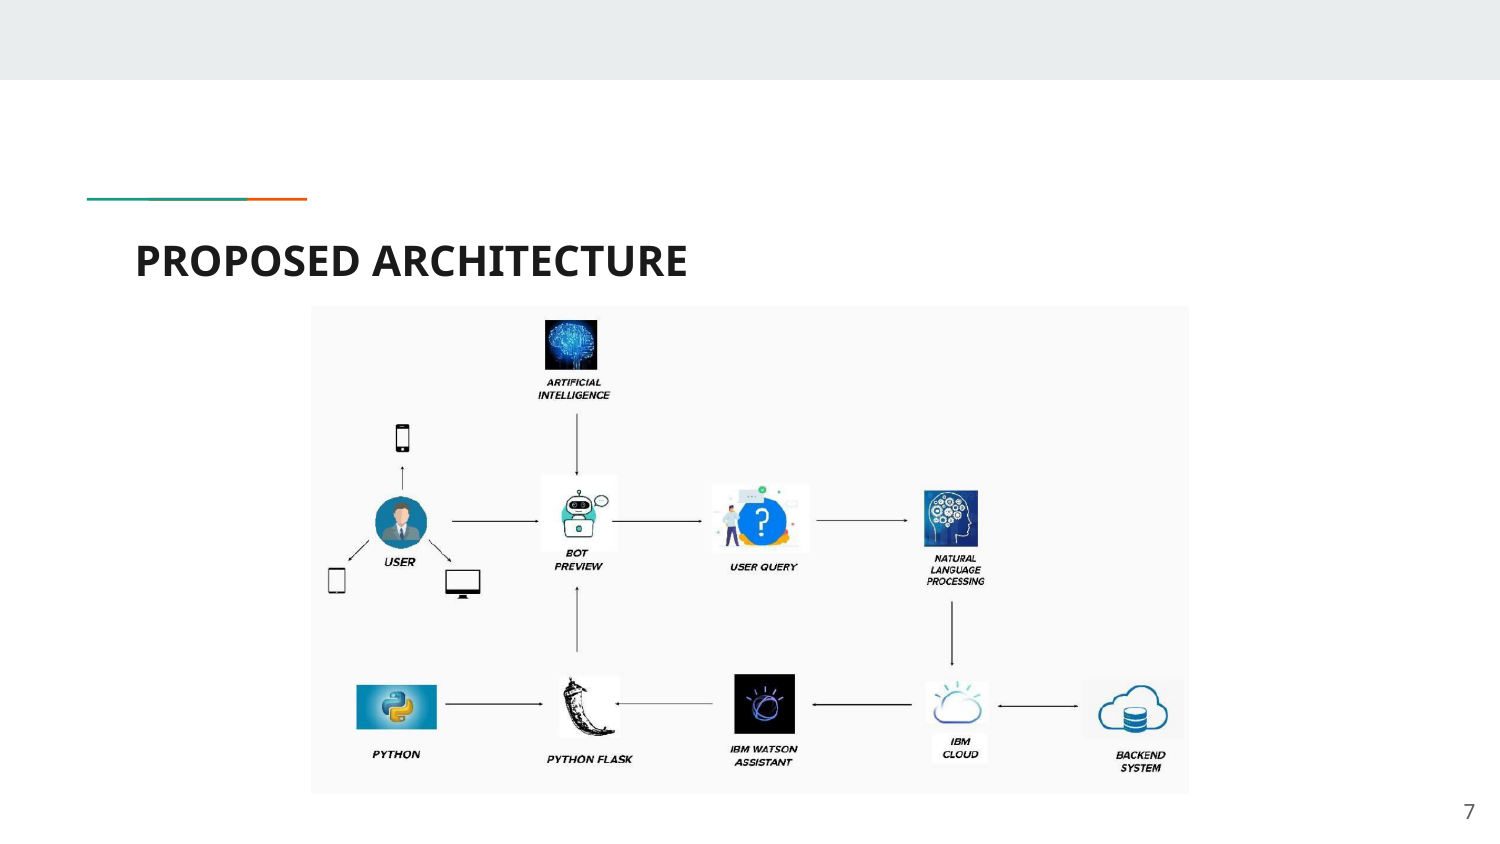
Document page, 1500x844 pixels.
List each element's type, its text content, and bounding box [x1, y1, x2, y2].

title PROPOSED ARCHITECTURE [119, 216, 1381, 305]
picture [311, 304, 1189, 795]
slide_number ‹#› [1400, 779, 1491, 844]
